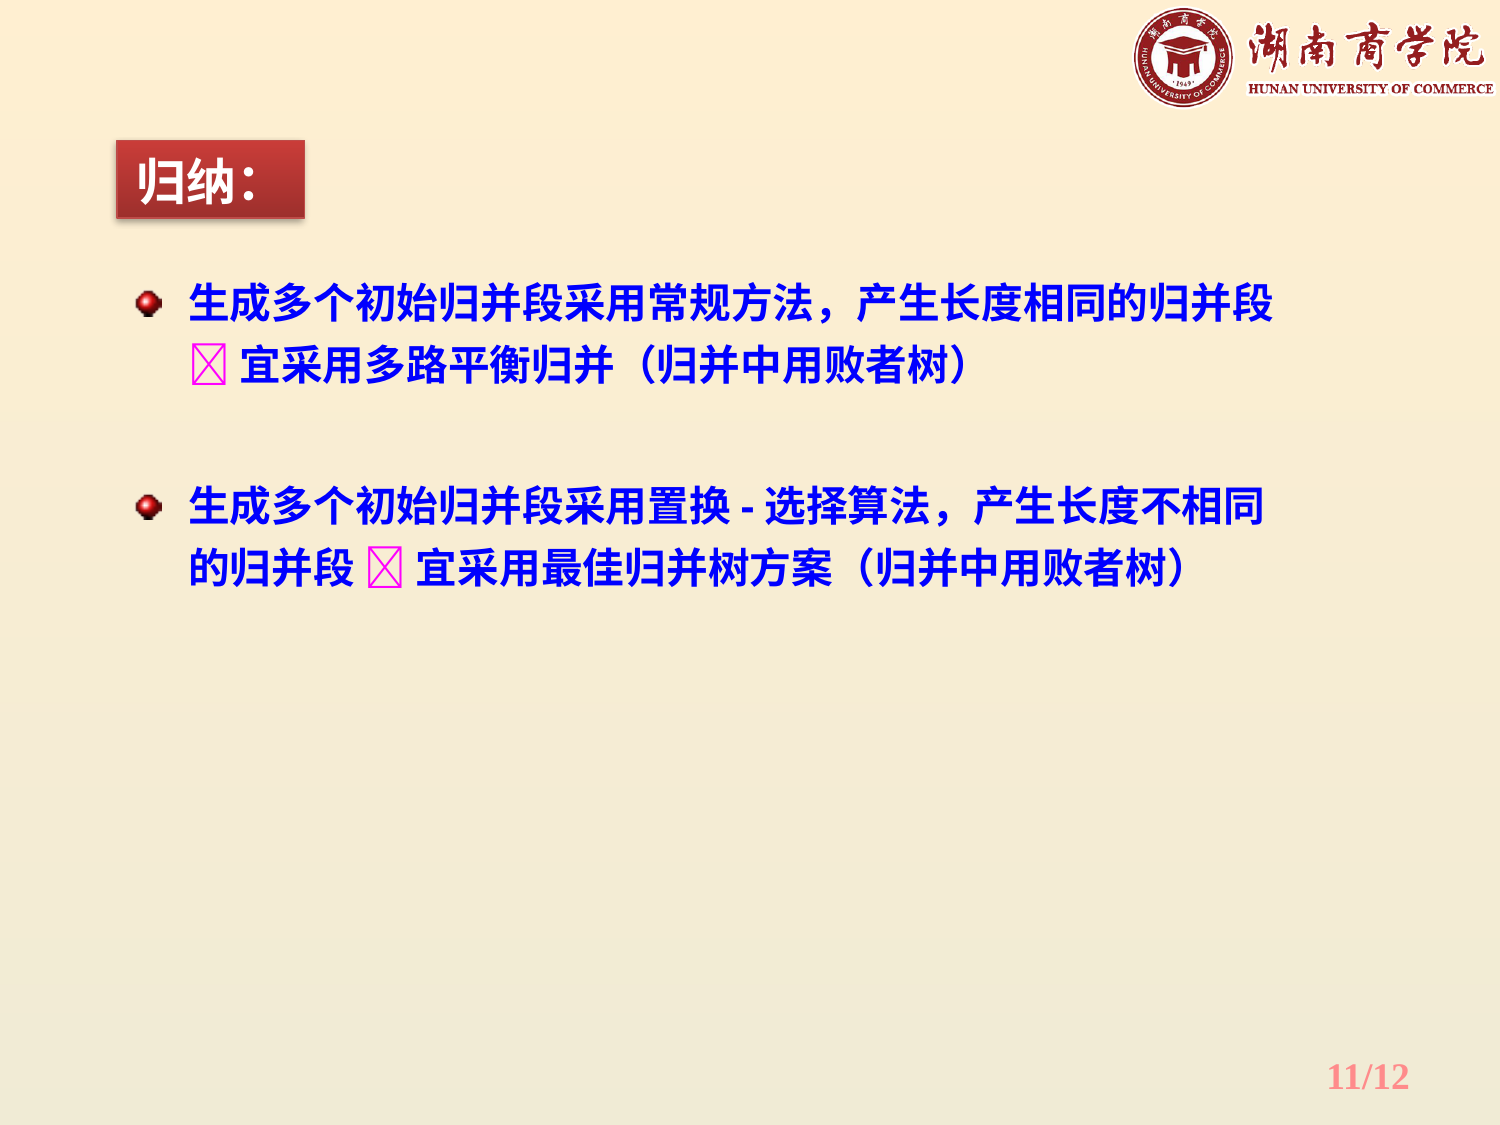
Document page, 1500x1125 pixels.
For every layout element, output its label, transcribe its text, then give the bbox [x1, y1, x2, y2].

text_box 归纳： [116, 140, 305, 219]
text_box 生成多个初始归并段采用常规方法，产生长度相同的归并段  宜采用多路平衡归并（归并中用败者树） [117, 256, 1289, 397]
text_box 生成多个初始归并段采用置换-选择算法，产生长度不相同的归并段  宜采用最佳归并树方案（归并中用败者树） [117, 459, 1289, 600]
picture [131, 490, 162, 520]
picture [131, 286, 162, 317]
picture [1104, 0, 1500, 113]
slide_number 11/12 [1074, 1042, 1425, 1103]
